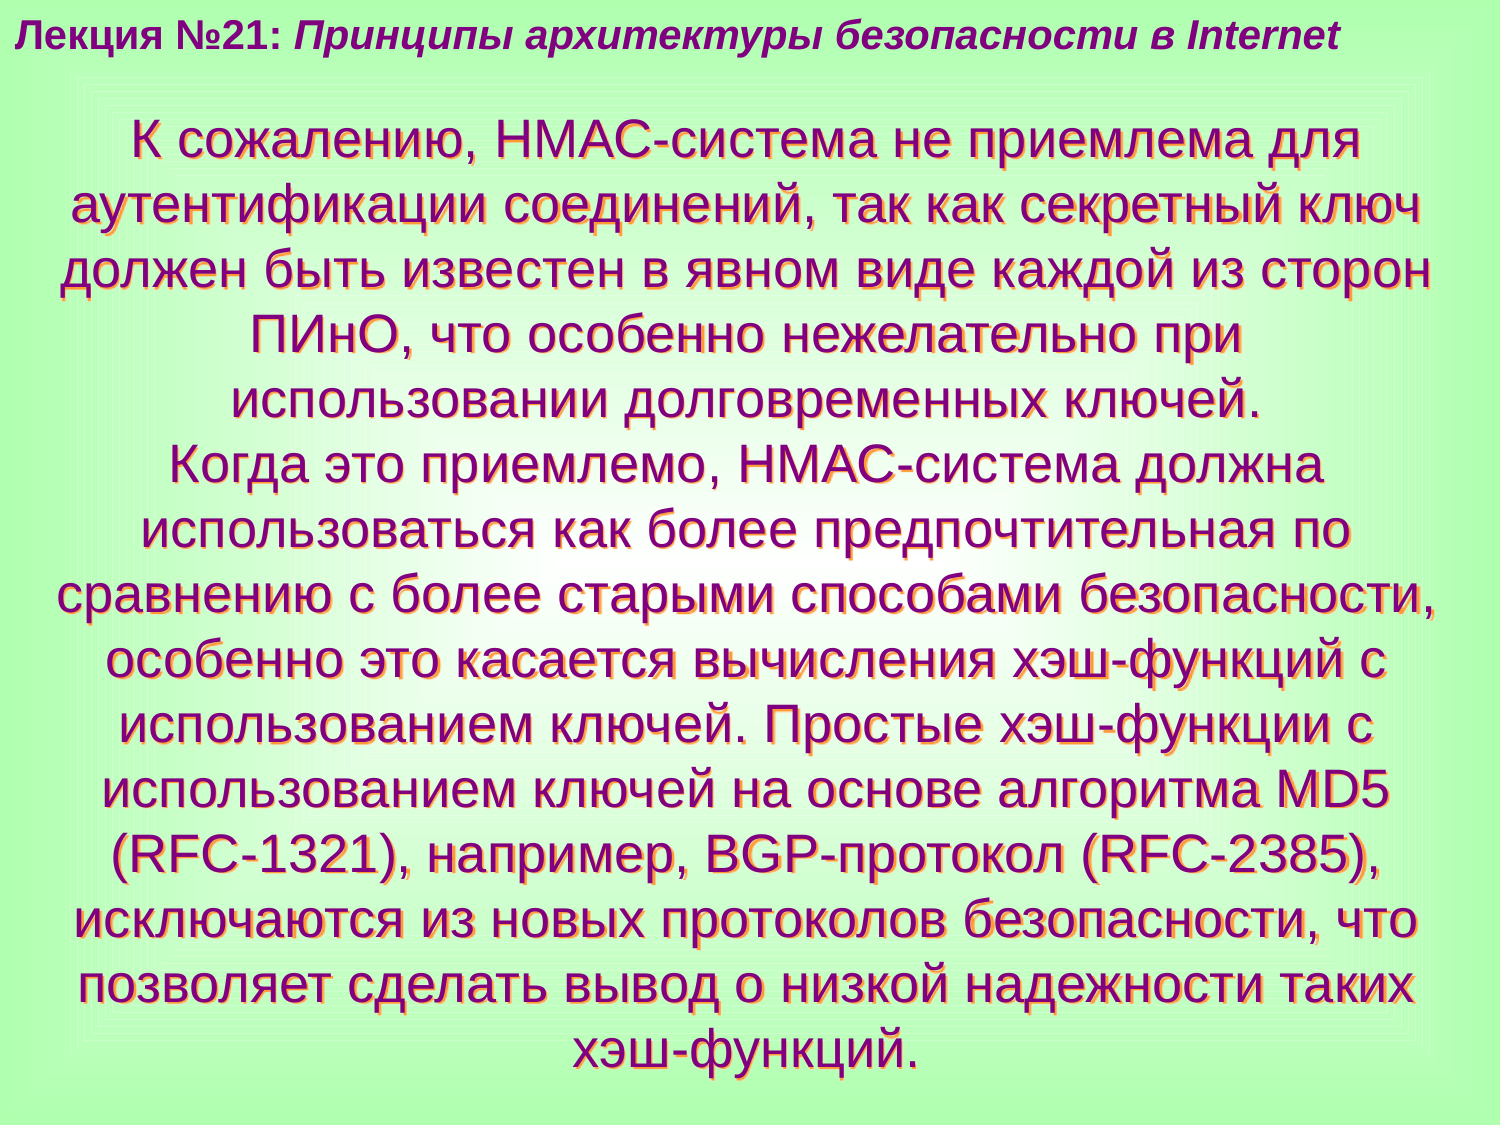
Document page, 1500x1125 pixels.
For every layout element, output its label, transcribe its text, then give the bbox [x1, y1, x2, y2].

text_box К сожалению, НМАС-система не приемлема для аутентификации соединений, так как секретный ключ должен быть известен в явном виде каждой из сторон ПИнО, что особенно нежелательно при использовании долговременных ключей. Когда это приемлемо, НМАС-система должна использоваться как более предпочтительная по сравнению с более старыми способами безопасности, особенно это касается вычисления хэш-функций с использованием ключей. Простые хэш-функции с использованием ключей на основе алгоритма MD5 (RFC-1321), например, BGP-протокол (RFC-2385), исключаются из новых протоколов безопасности, что позволяет сделать вывод о низкой надежности таких хэш-функций. [41, 96, 1453, 1086]
text_box Лекция №21: Принципы архитектуры безопасности в Internet [0, 0, 1500, 65]
